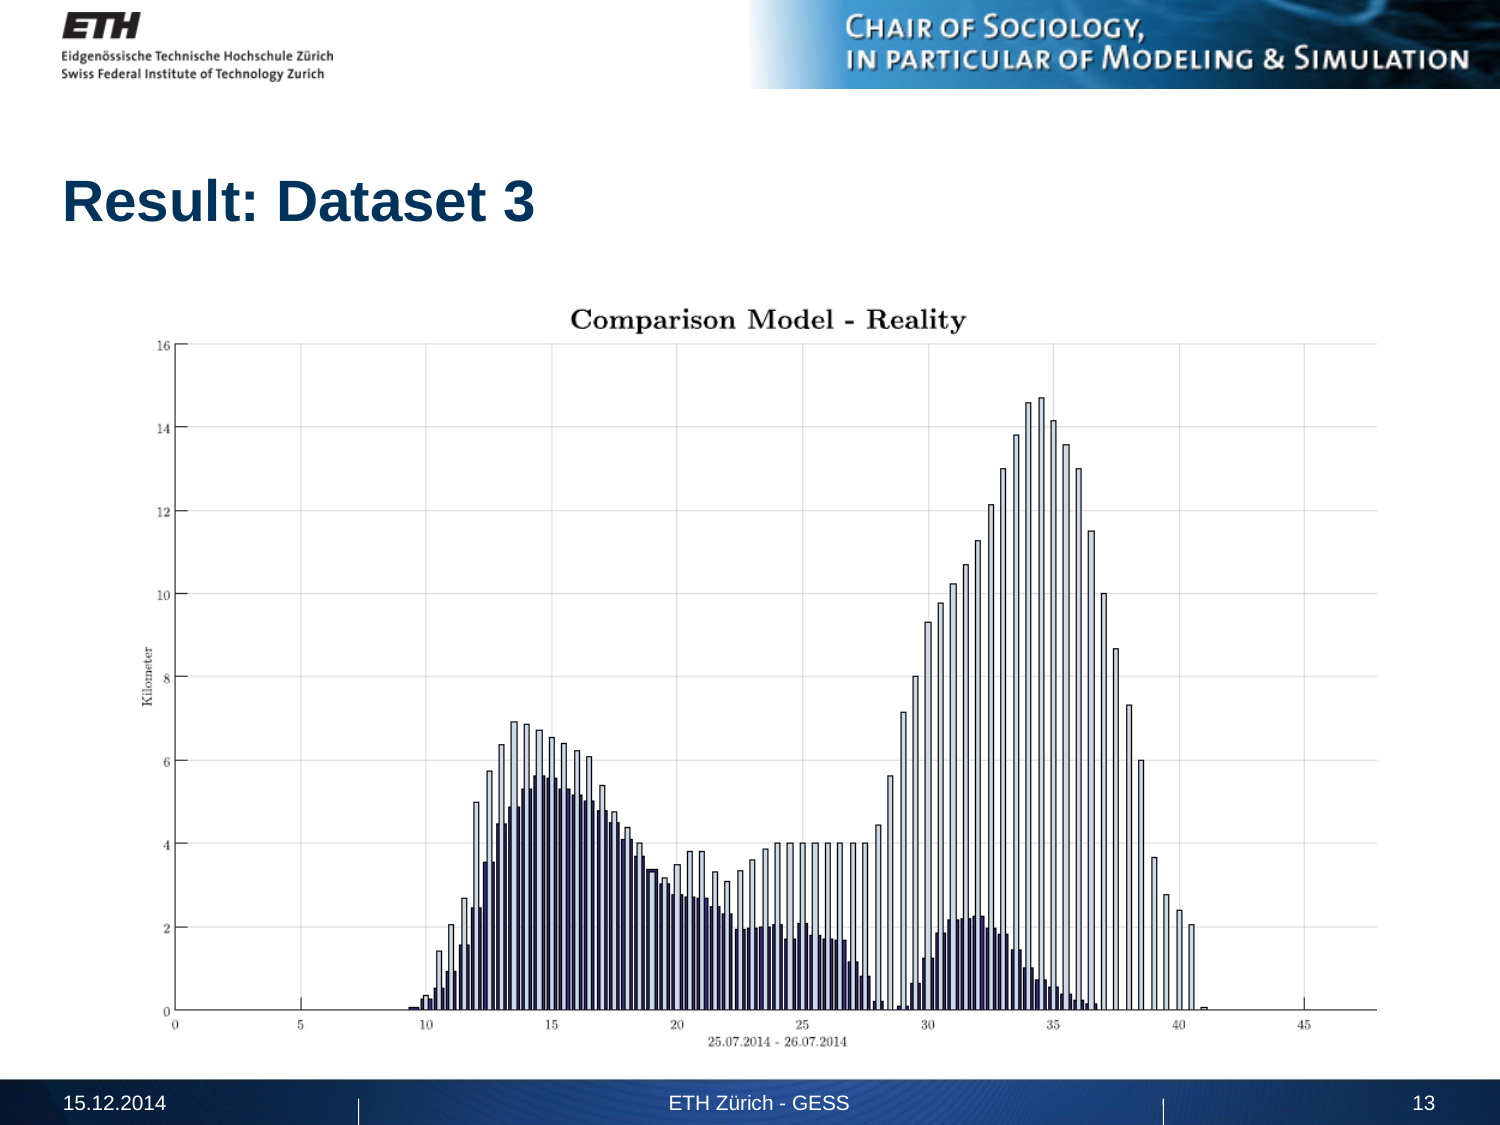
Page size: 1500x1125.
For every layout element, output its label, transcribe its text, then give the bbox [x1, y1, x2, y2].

picture [62, 12, 333, 82]
title Result: Dataset 3 [62, 157, 1438, 283]
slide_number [47, 1082, 347, 1125]
slide_number 13 [1181, 1082, 1451, 1125]
footer ETH Zürich - GESS [367, 1082, 1151, 1125]
picture [0, 1078, 1500, 1125]
picture [749, 0, 1500, 89]
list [123, 286, 1377, 1055]
